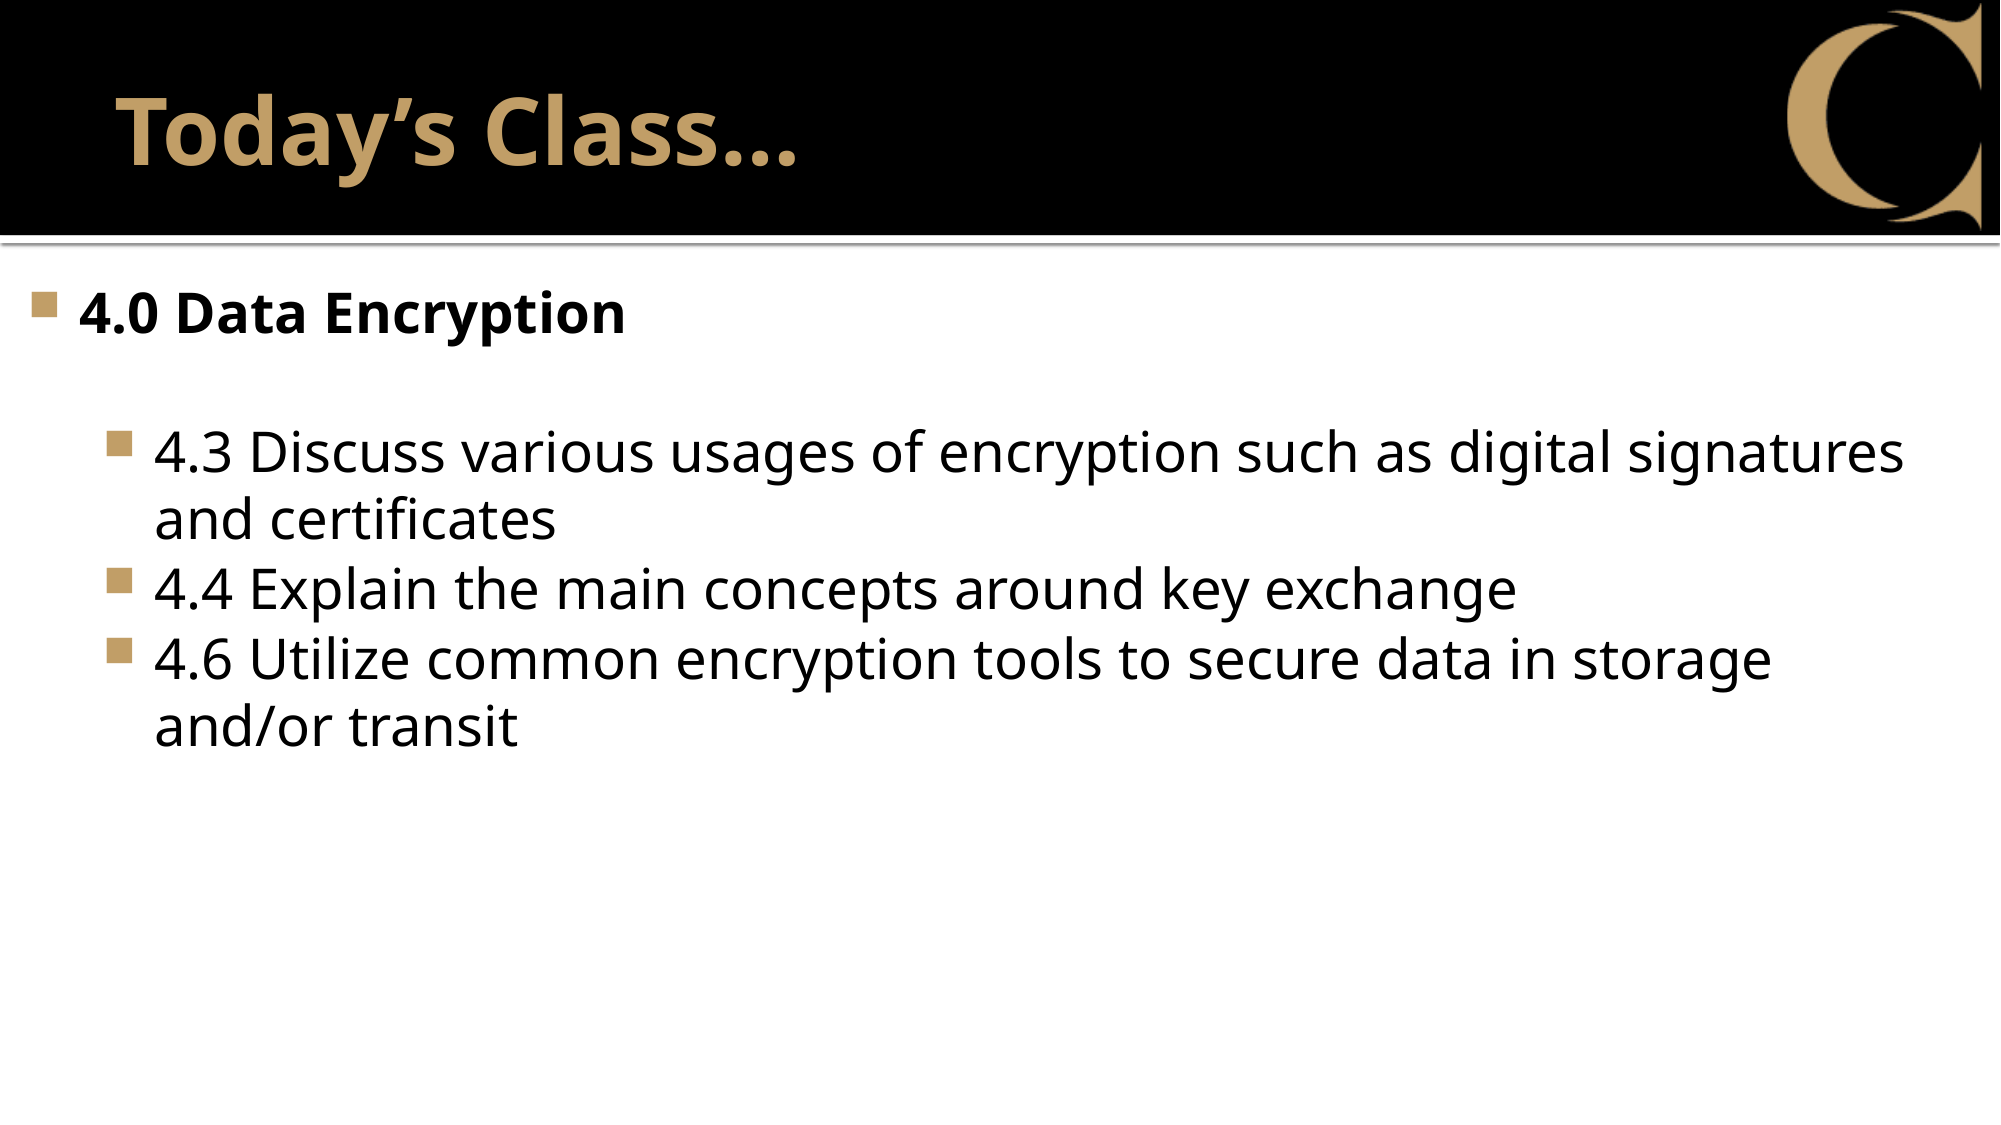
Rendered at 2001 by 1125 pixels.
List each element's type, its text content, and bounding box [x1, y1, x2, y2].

picture [1787, 3, 1988, 231]
text_box 4.0 Data Encryption 4.3 Discuss various usages of encryption such as digital signatures and certificates 4.4 Explain the main concepts around key exchange 4.6 Utilize common encryption tools to secure data in storage and/or transit [24, 274, 1938, 1106]
picture [0, 244, 2000, 251]
text_box Today’s Class… [99, 25, 1900, 231]
